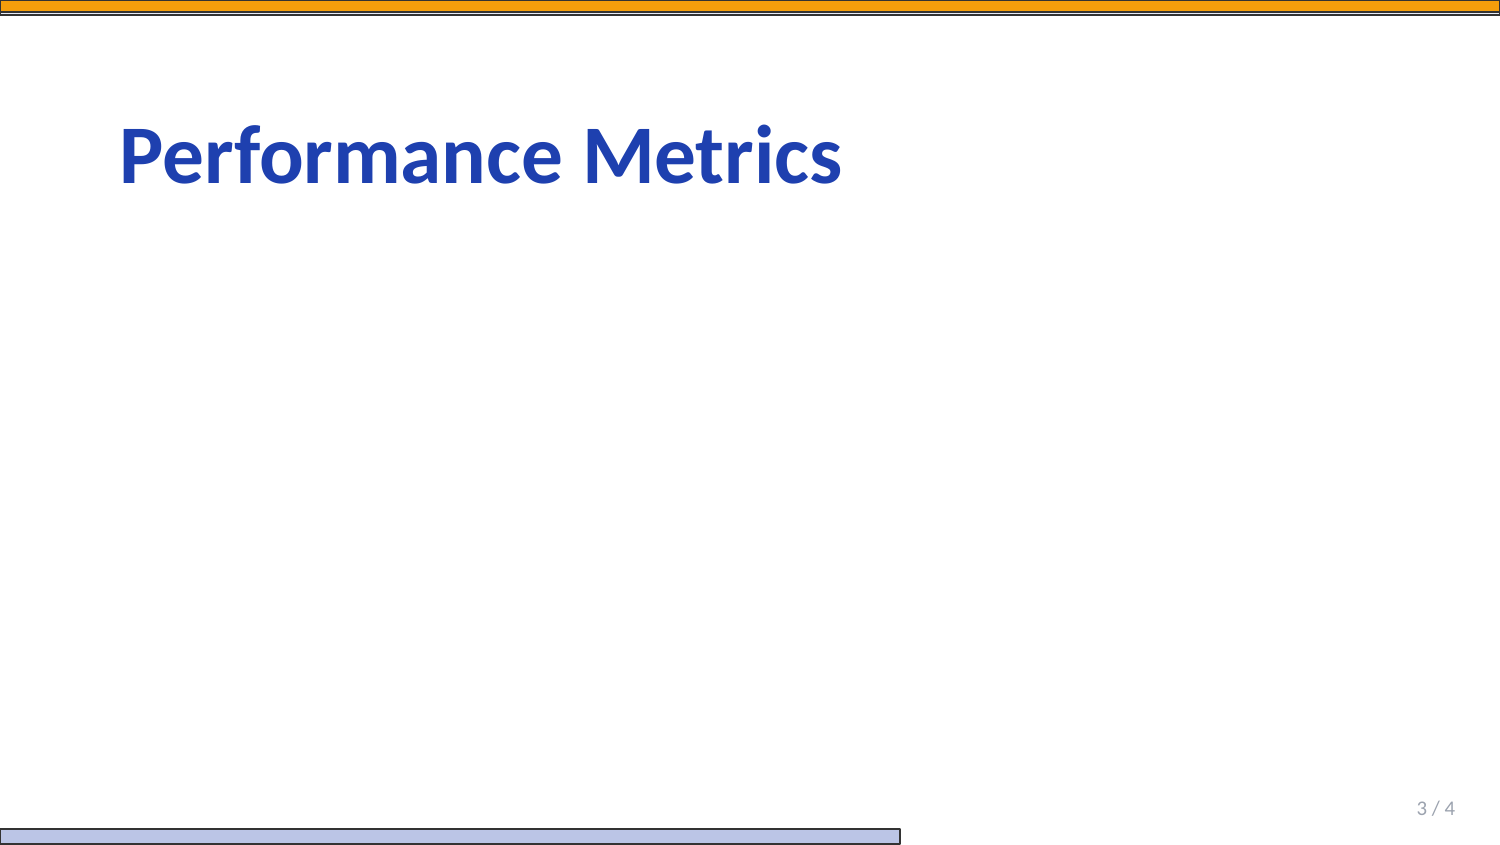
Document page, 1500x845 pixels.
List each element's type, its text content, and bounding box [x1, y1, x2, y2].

text_box 3 / 4 [1319, 784, 1470, 830]
text_box Performance Metrics [104, 89, 1395, 210]
text_box [0, 11, 1500, 15]
text_box [0, 0, 1500, 11]
text_box [0, 829, 900, 845]
